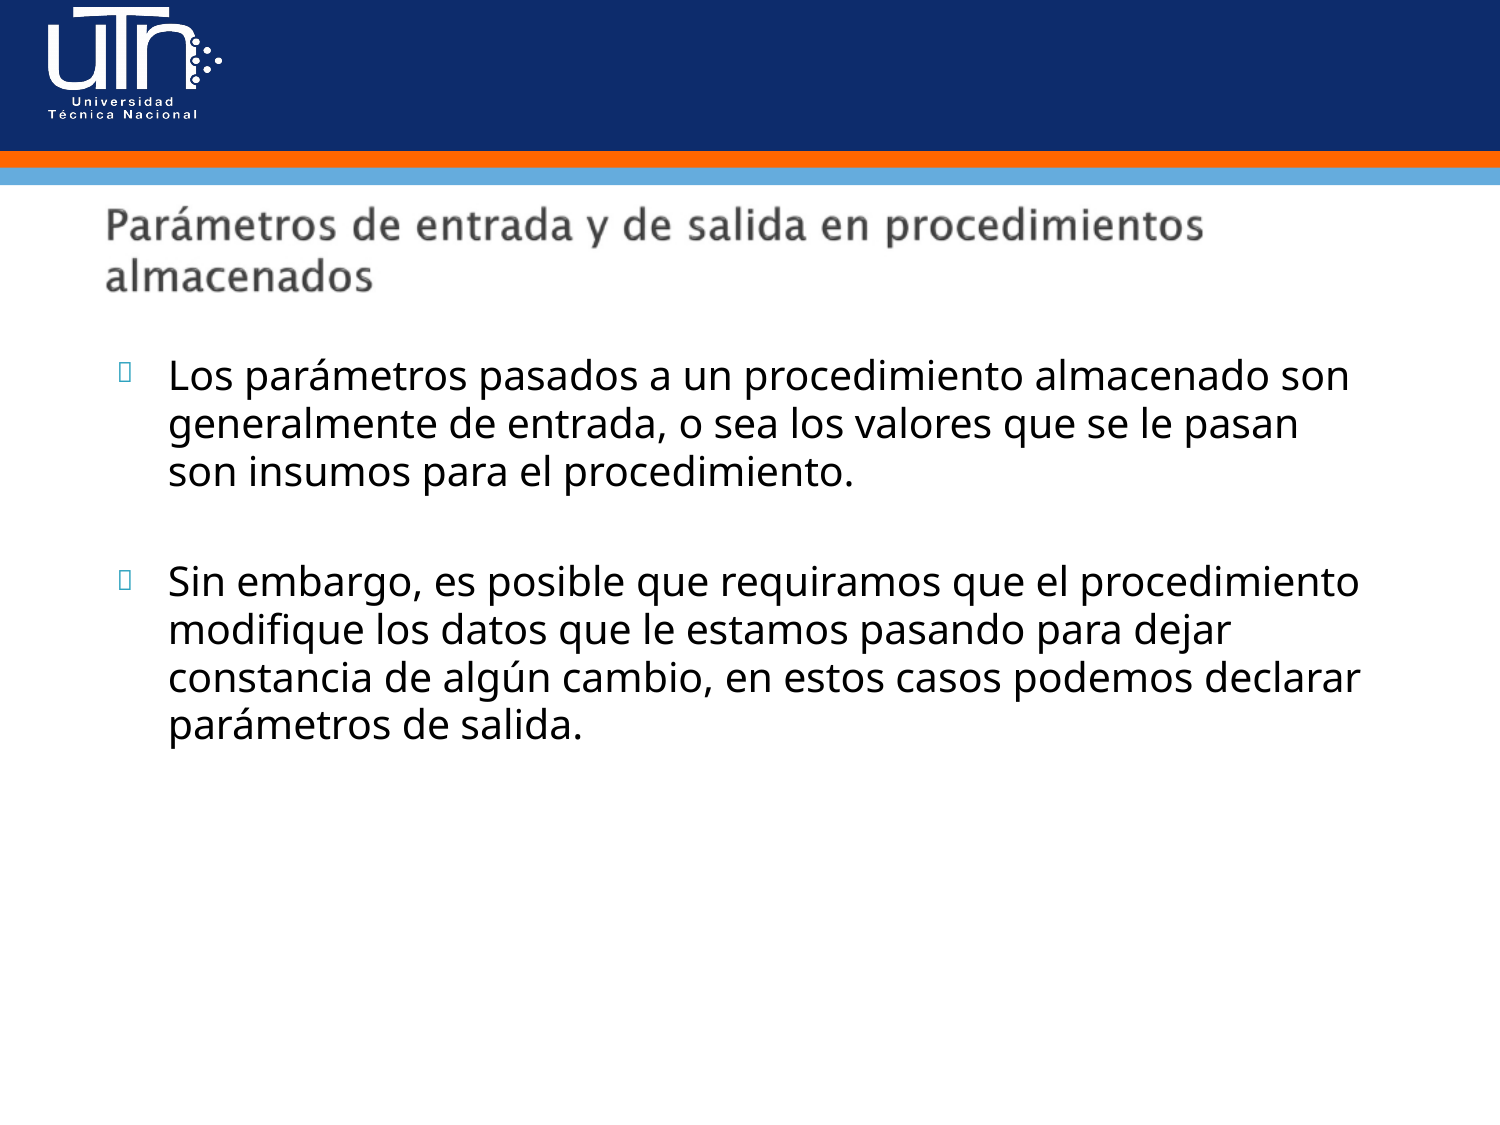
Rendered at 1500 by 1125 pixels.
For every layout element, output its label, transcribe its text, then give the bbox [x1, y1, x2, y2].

picture [0, 0, 1500, 151]
text_box   [116, 351, 134, 603]
text_box Los parámetros pasados a un procedimiento almacenado son generalmente de entrada, o sea los valores que se le pasan son insumos para el procedimiento. Sin embargo, es posible que requiramos que el procedimiento modifique los datos que le estamos pasando para dejar constancia de algún cambio, en estos casos podemos declarar parámetros de salida. [167, 345, 1362, 756]
picture [104, 202, 1204, 295]
